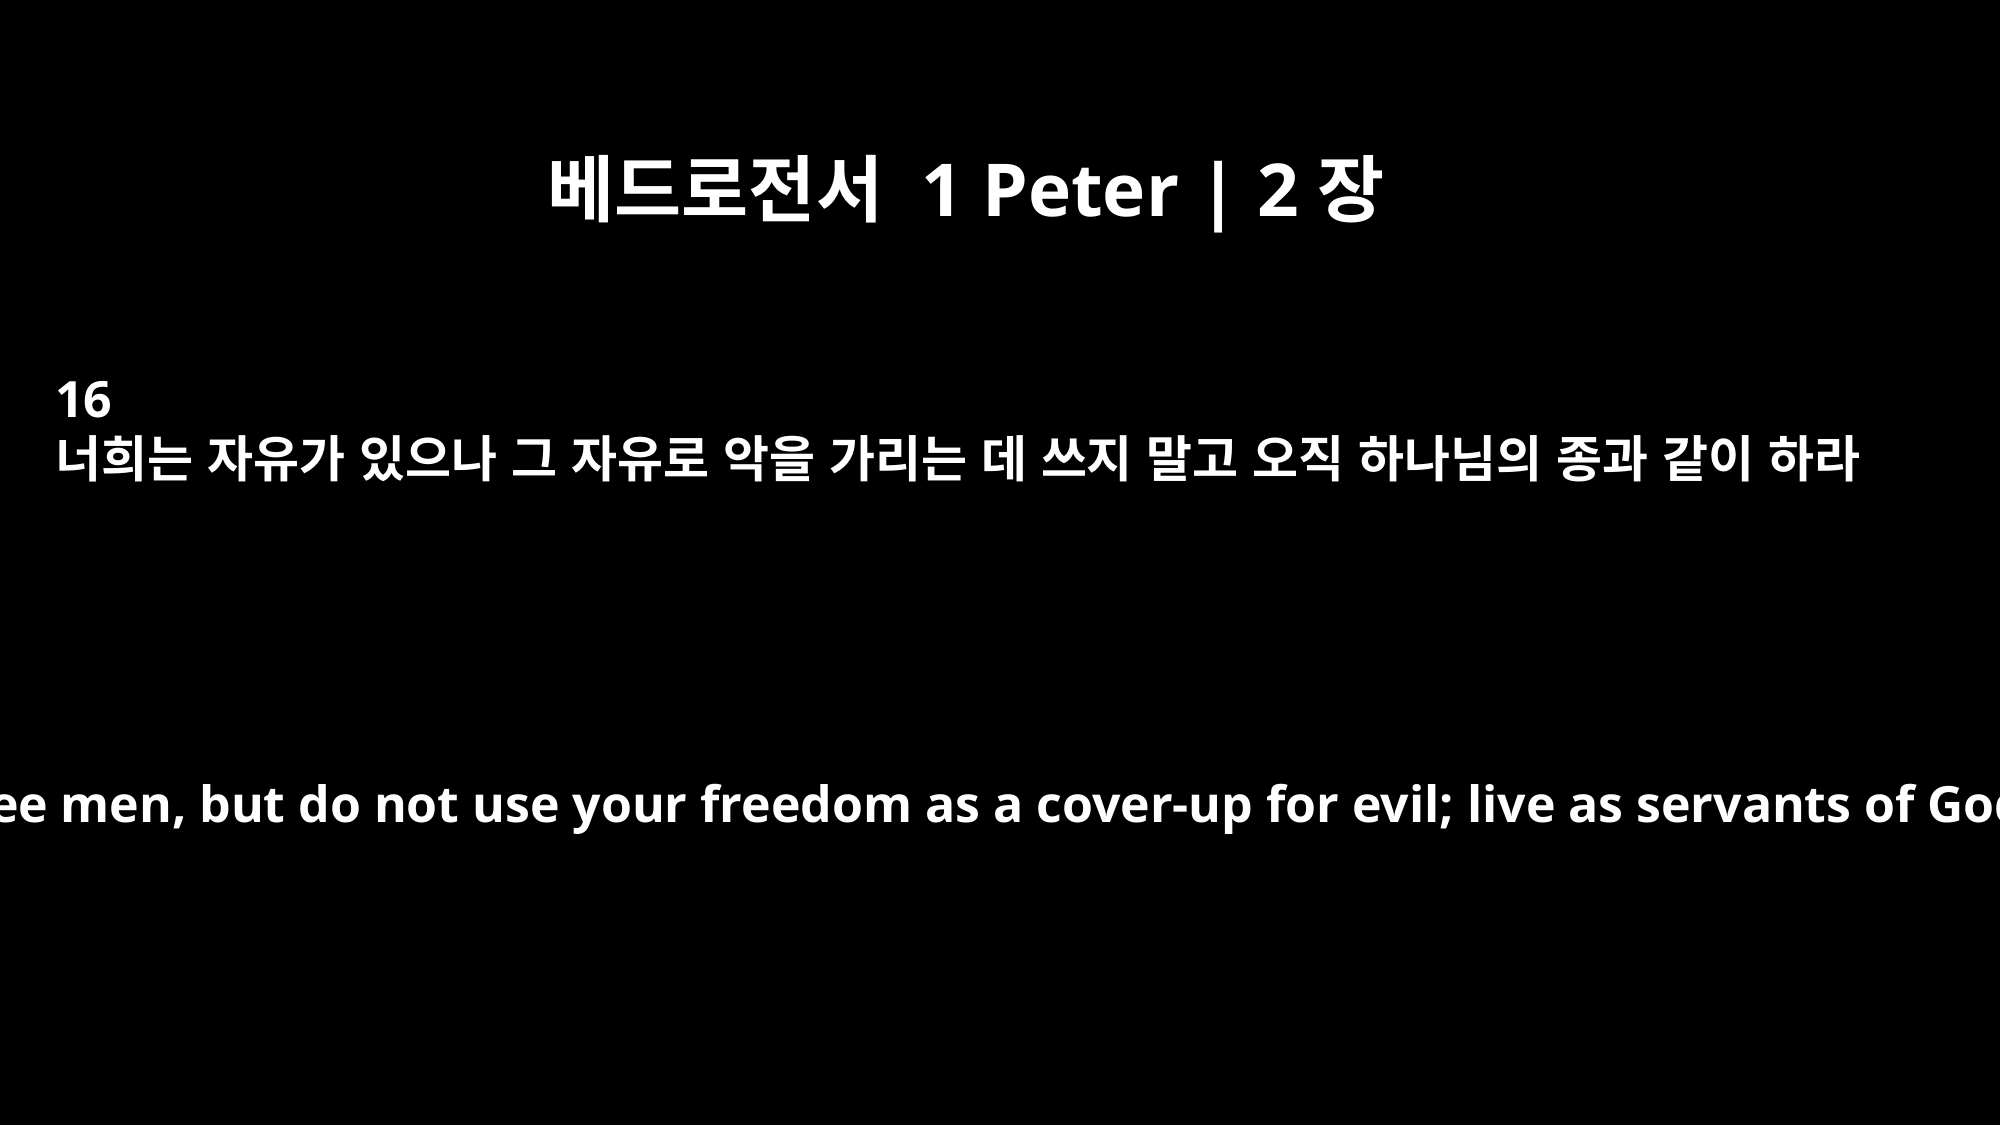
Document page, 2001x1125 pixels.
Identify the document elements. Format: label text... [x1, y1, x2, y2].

text_box 16 너희는 자유가 있으나 그 자유로 악을 가리는 데 쓰지 말고 오직 하나님의 종과 같이 하라 [40, 359, 1877, 495]
text_box Live as free men, but do not use your freedom as a cover-up for evil; live as servants of God. [0, 764, 2000, 840]
text_box 베드로전서 1 Peter | 2장 [532, 136, 1400, 239]
